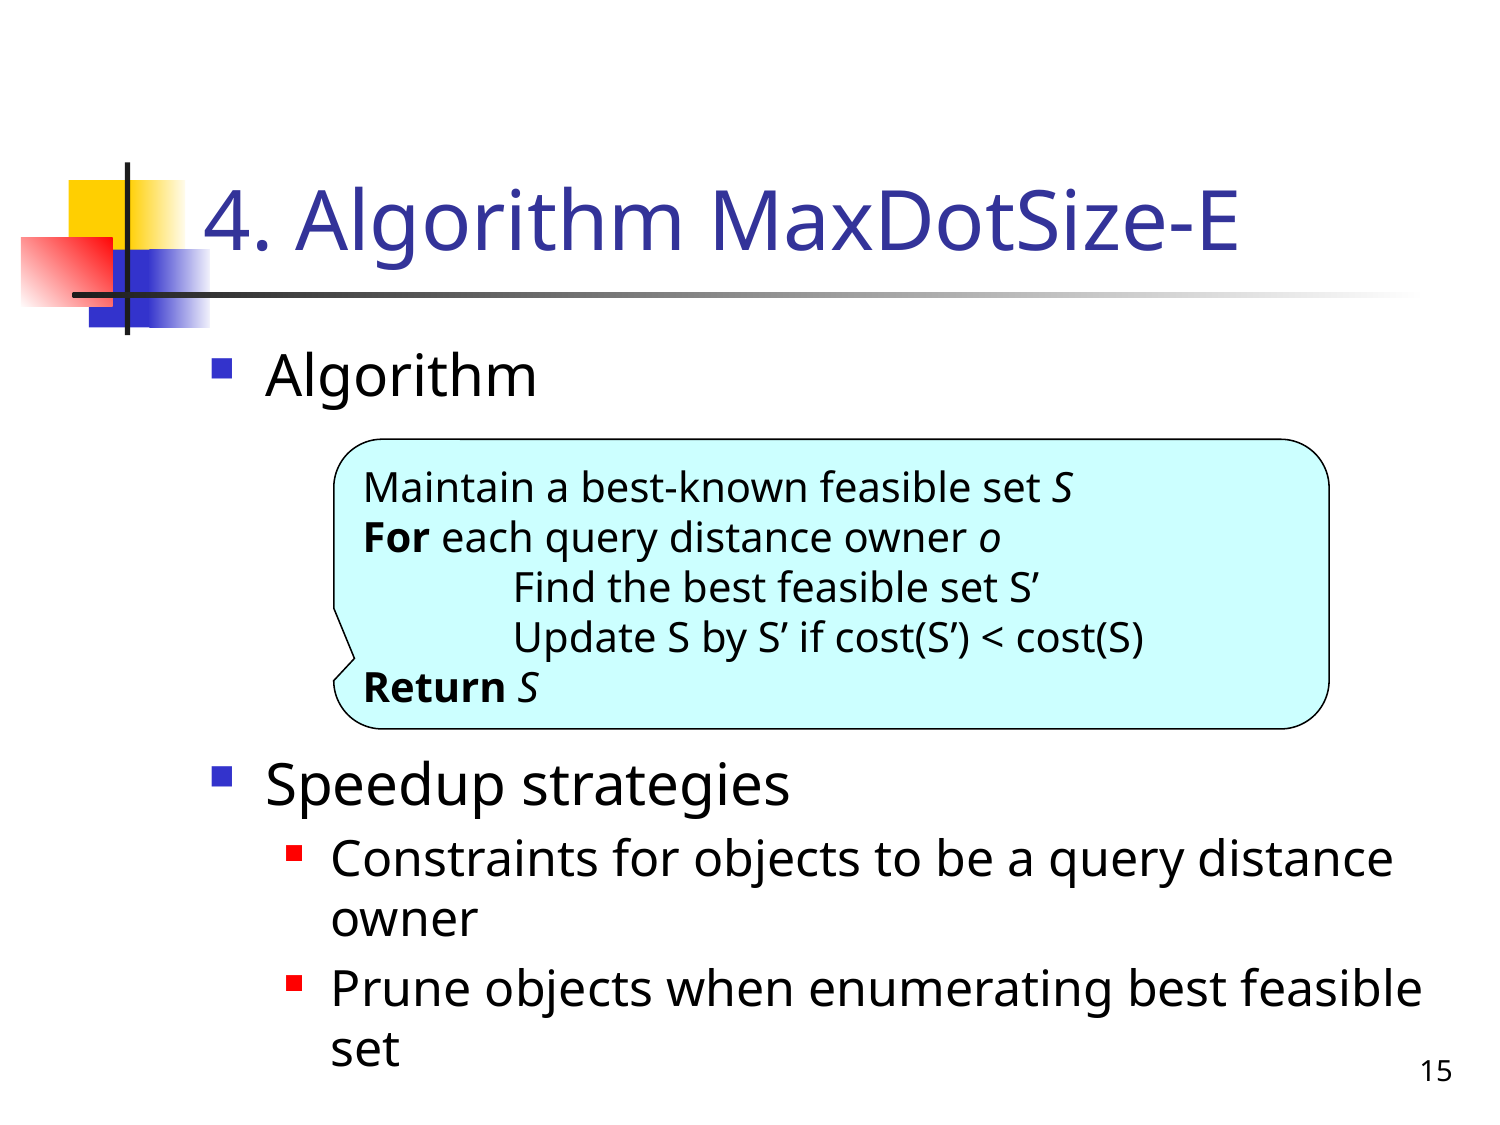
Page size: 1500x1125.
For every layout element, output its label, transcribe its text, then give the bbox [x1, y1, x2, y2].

title 4. Algorithm MaxDotSize-E [188, 35, 1468, 275]
list Algorithm Speedup strategies Constraints for objects to be a query distance owner Prune objects when enumerating best feasible set [193, 331, 1469, 1006]
text_box Maintain a best-known feasible set S For each query distance owner o Find the best feasible set S’ Update S by S’ if cost(S’) < cost(S) Return S [333, 439, 1330, 729]
slide_number 15 [1155, 1024, 1468, 1100]
